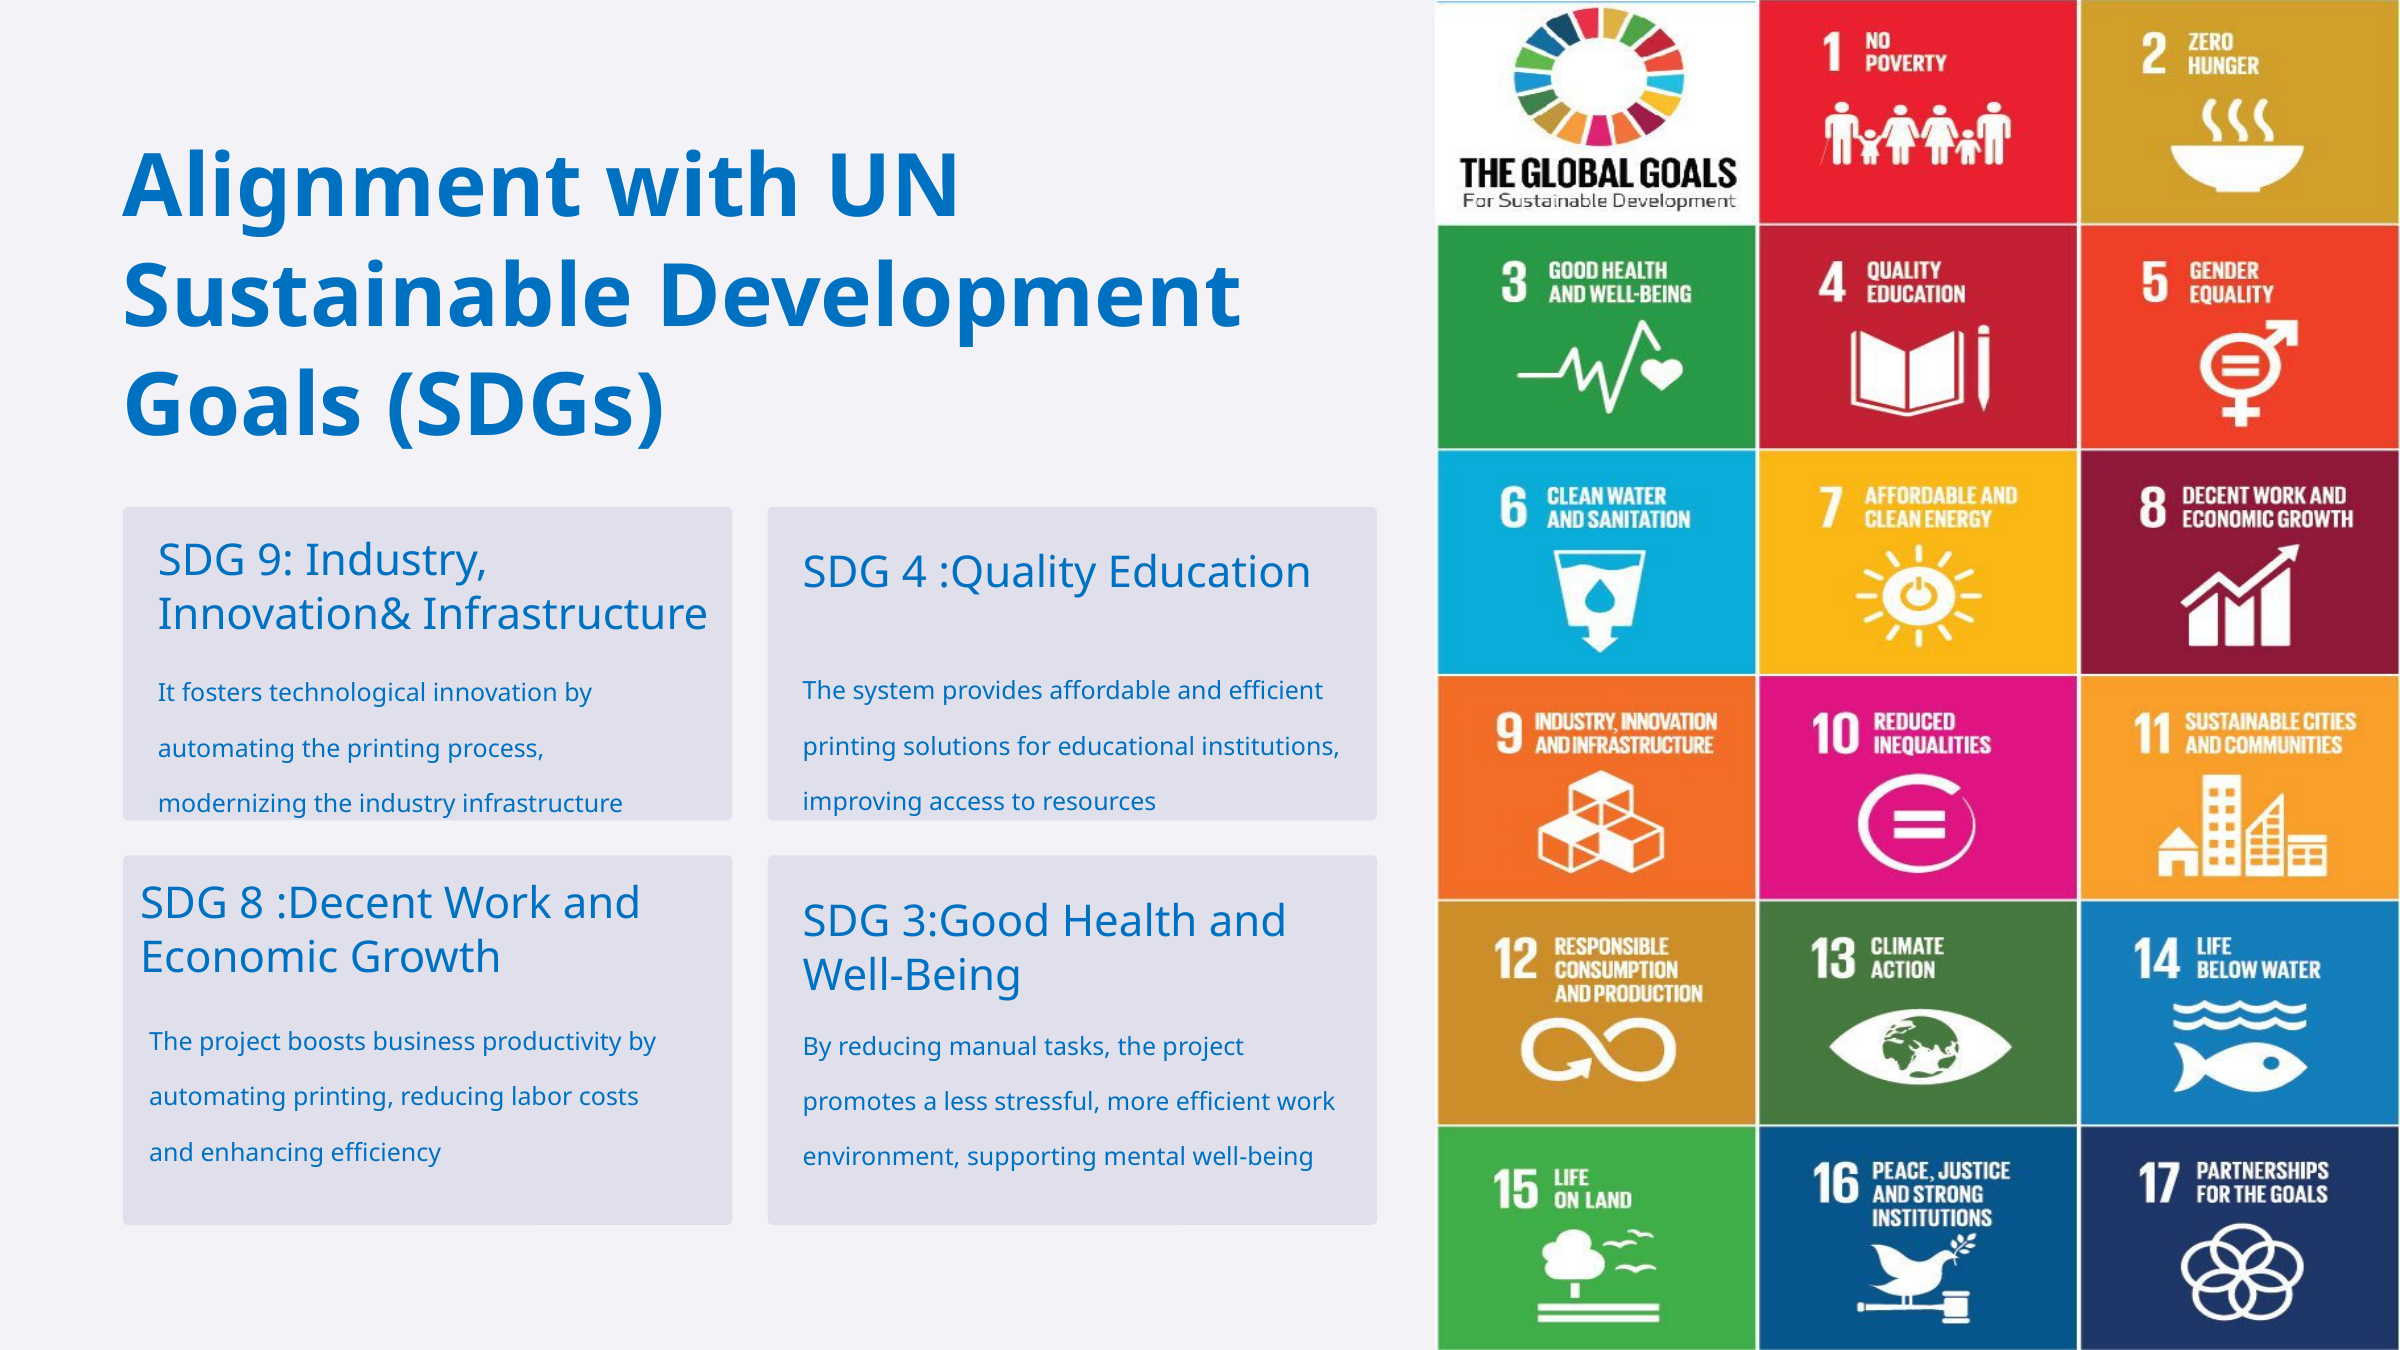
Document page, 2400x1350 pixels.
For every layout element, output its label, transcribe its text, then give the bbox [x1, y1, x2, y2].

text_box It fosters technological innovation by automating the printing process, modernizing the industry infrastructure [157, 651, 698, 814]
text_box SDG 4 :Quality Education [802, 541, 1342, 597]
text_box SDG 8 :Decent Work and Economic Growth [140, 873, 750, 987]
text_box The system provides affordable and efficient printing solutions for educational institutions, improving access to resources [802, 649, 1342, 814]
text_box Alignment with UN Sustainable Development Goals (SDGs) [122, 124, 1378, 455]
text_box SDG 9: Industry, Innovation& Infrastructure [157, 530, 730, 675]
text_box [122, 855, 733, 1226]
text_box By reducing manual tasks, the project promotes a less stressful, more efficient work environment, supporting mental well-being [802, 1005, 1342, 1174]
text_box [767, 506, 1378, 821]
picture [1435, 0, 2400, 1350]
text_box The project boosts business productivity by automating printing, reducing labor costs and enhancing efficiency [149, 1000, 689, 1169]
text_box SDG 3:Good Health and Well-Being [802, 890, 1342, 1001]
text_box [122, 506, 733, 821]
text_box [767, 855, 1378, 1226]
